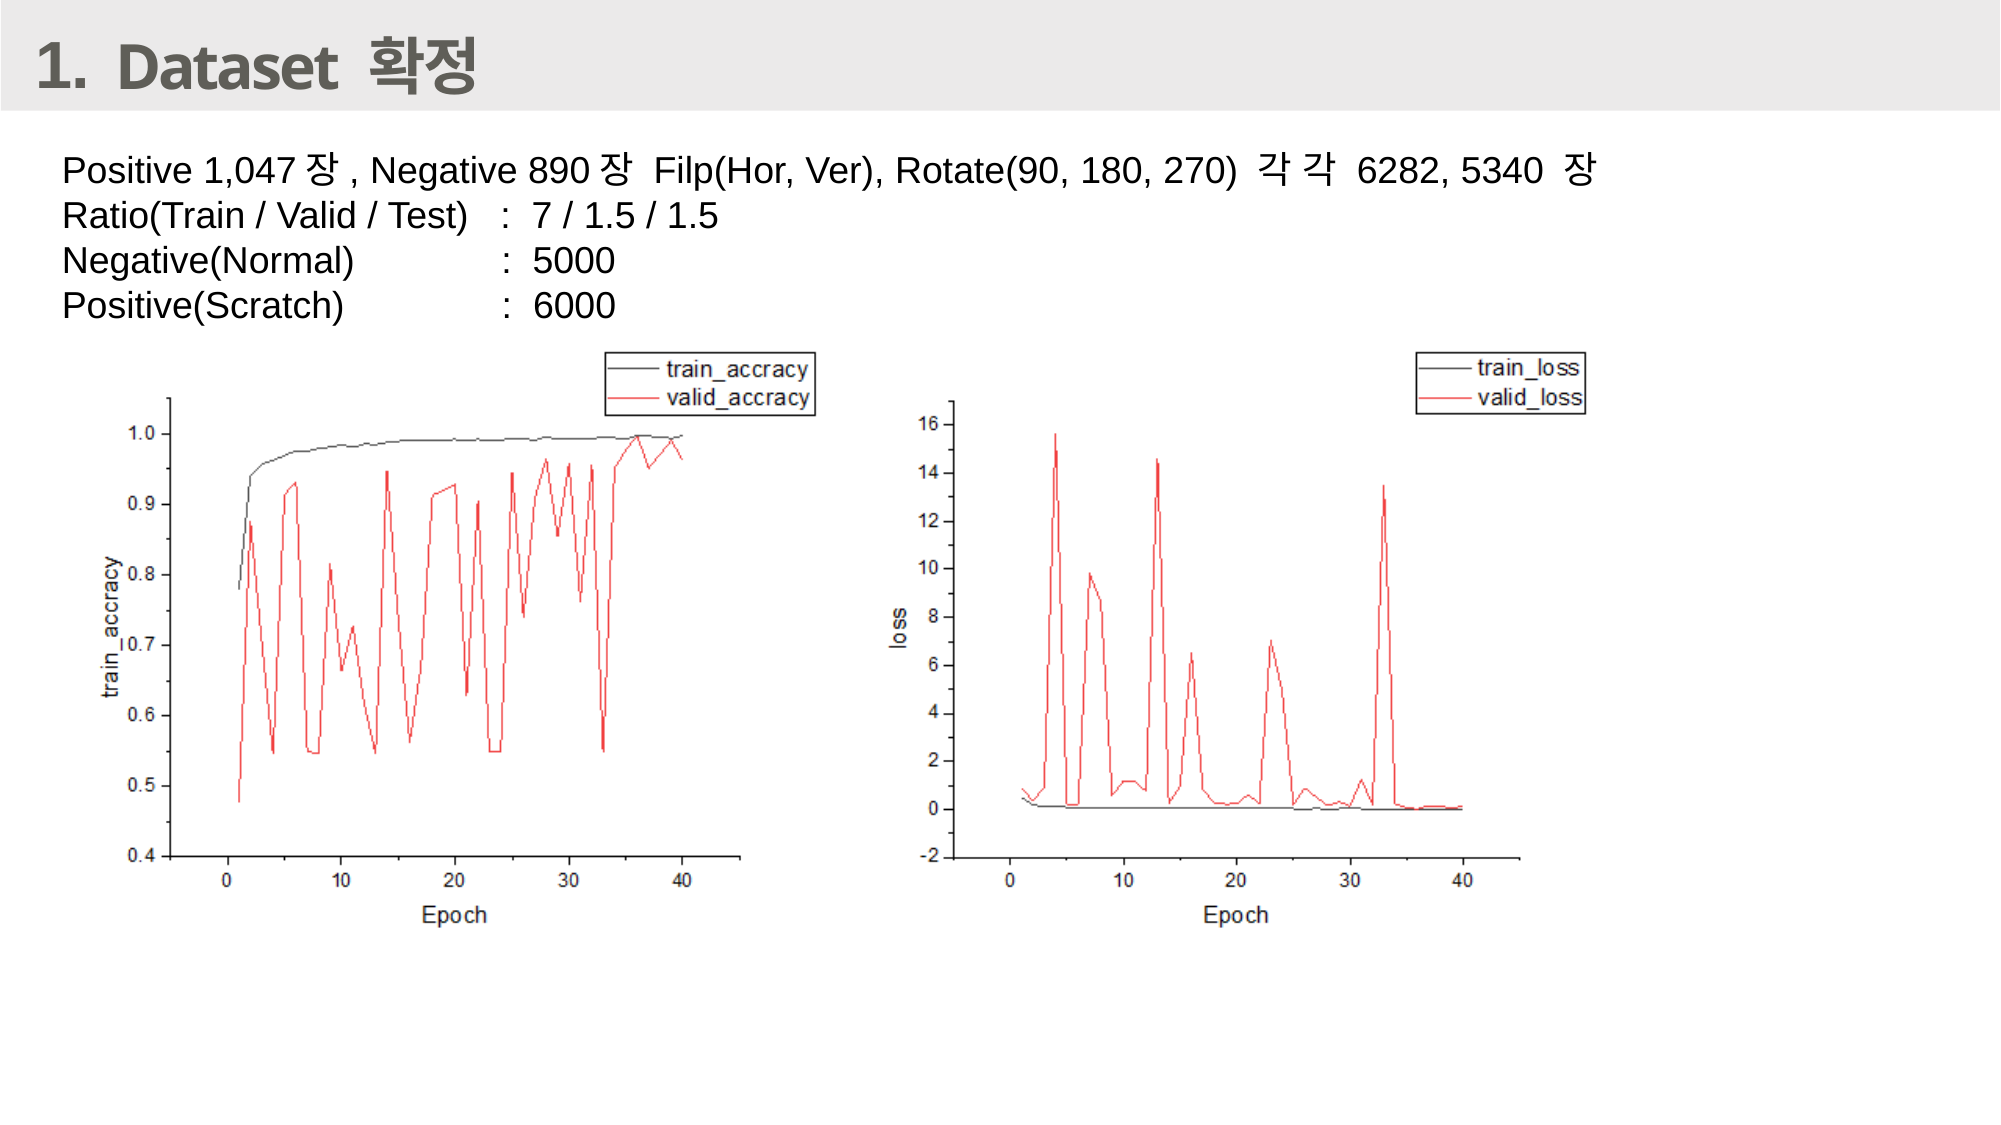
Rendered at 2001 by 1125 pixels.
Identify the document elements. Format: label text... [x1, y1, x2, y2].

text_box 1. [19, 14, 106, 110]
picture [861, 346, 1591, 931]
text_box Positive 1,047장, Negative 890장 Filp(Hor, Ver), Rotate(90, 180, 270) 각 각 6282, 5340 장 Ratio(Train / Valid / Test) : 7 / 1.5 / 1.5 Negative(Normal) : 5000 Positive(Scratch) : 6000 [47, 138, 1613, 334]
picture [93, 346, 824, 931]
text_box [0, 0, 2000, 112]
text_box Dataset 확정 [100, 19, 496, 110]
